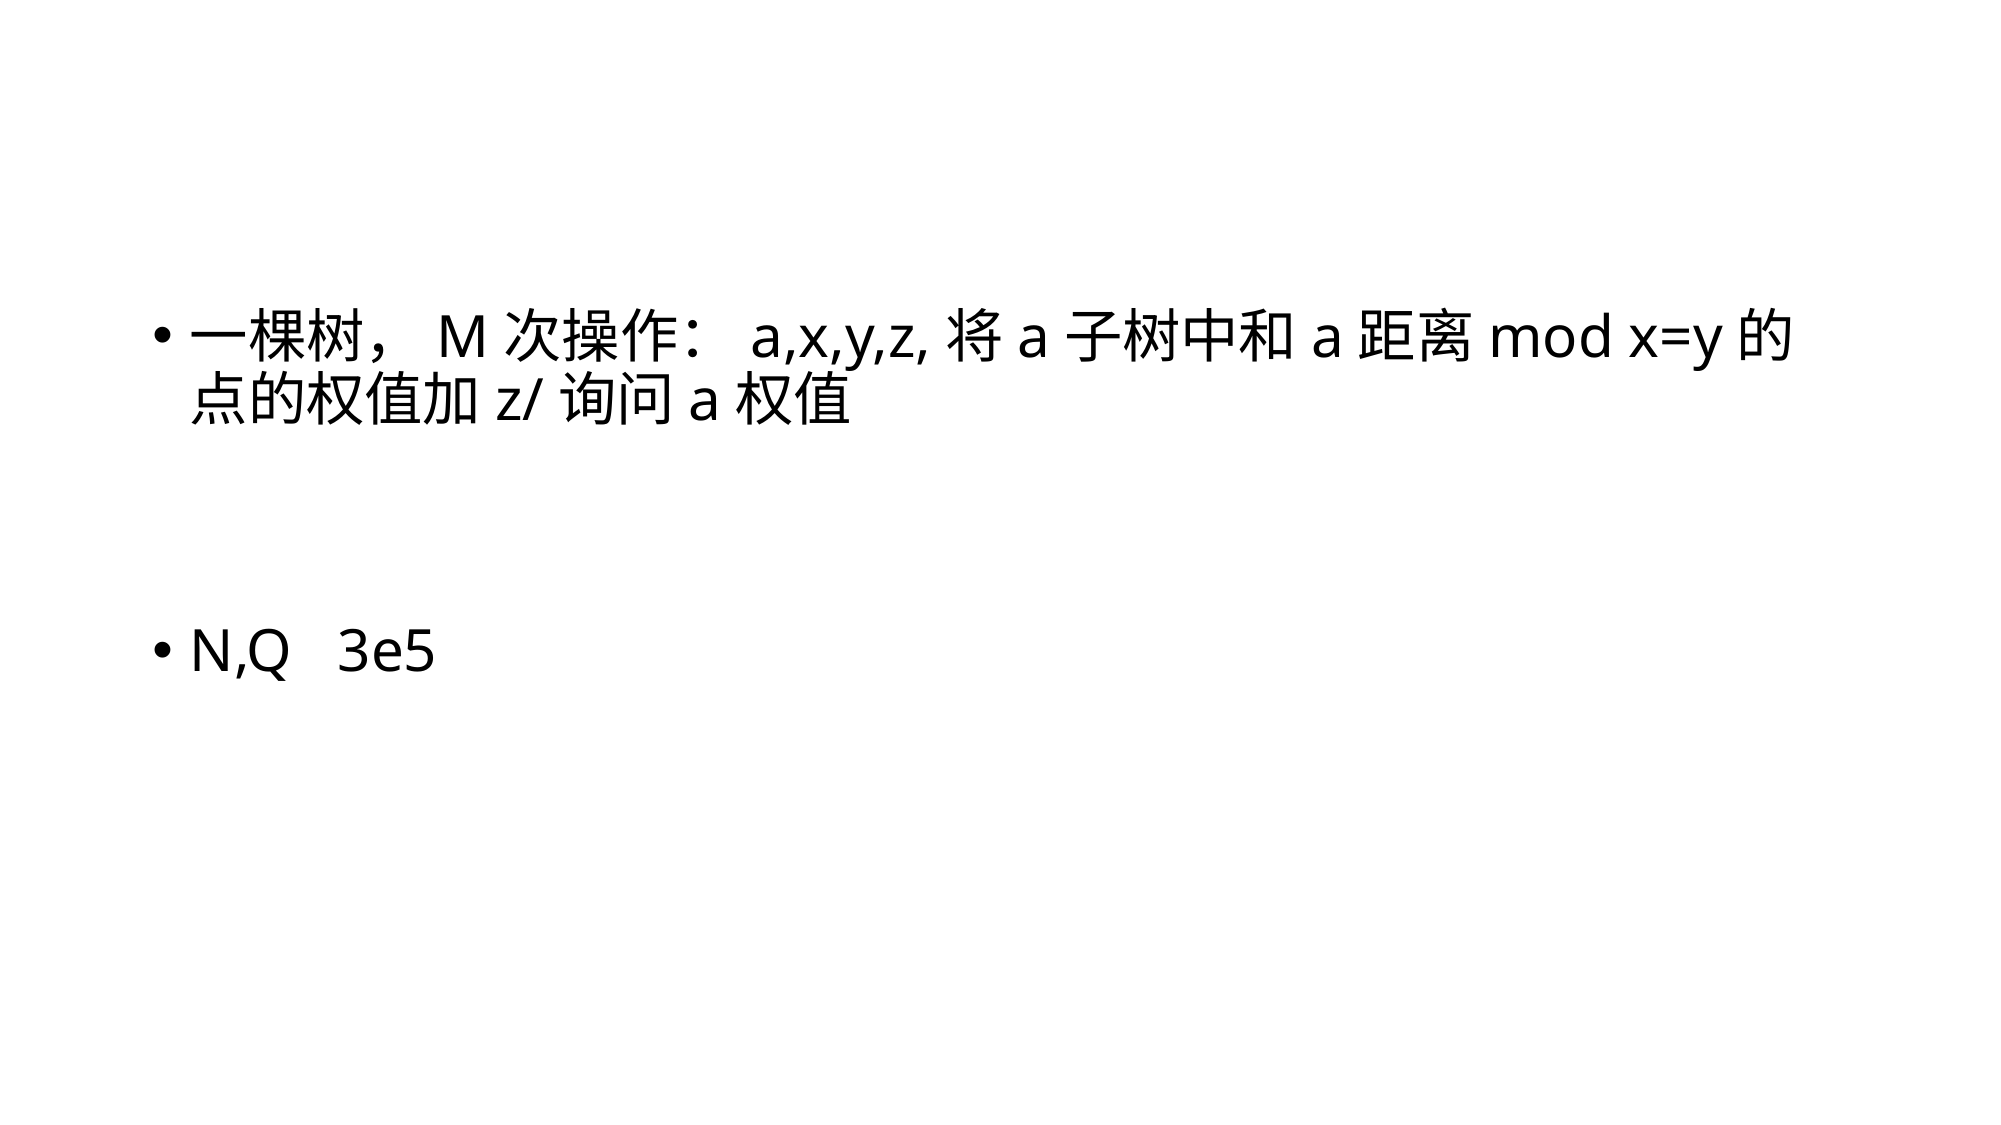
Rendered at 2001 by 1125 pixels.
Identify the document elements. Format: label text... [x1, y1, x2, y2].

list 一棵树，M次操作：a,x,y,z,将a子树中和a距离mod x=y的点的权值加z/询问a权值 N,Q 3e5 [137, 299, 1863, 1014]
